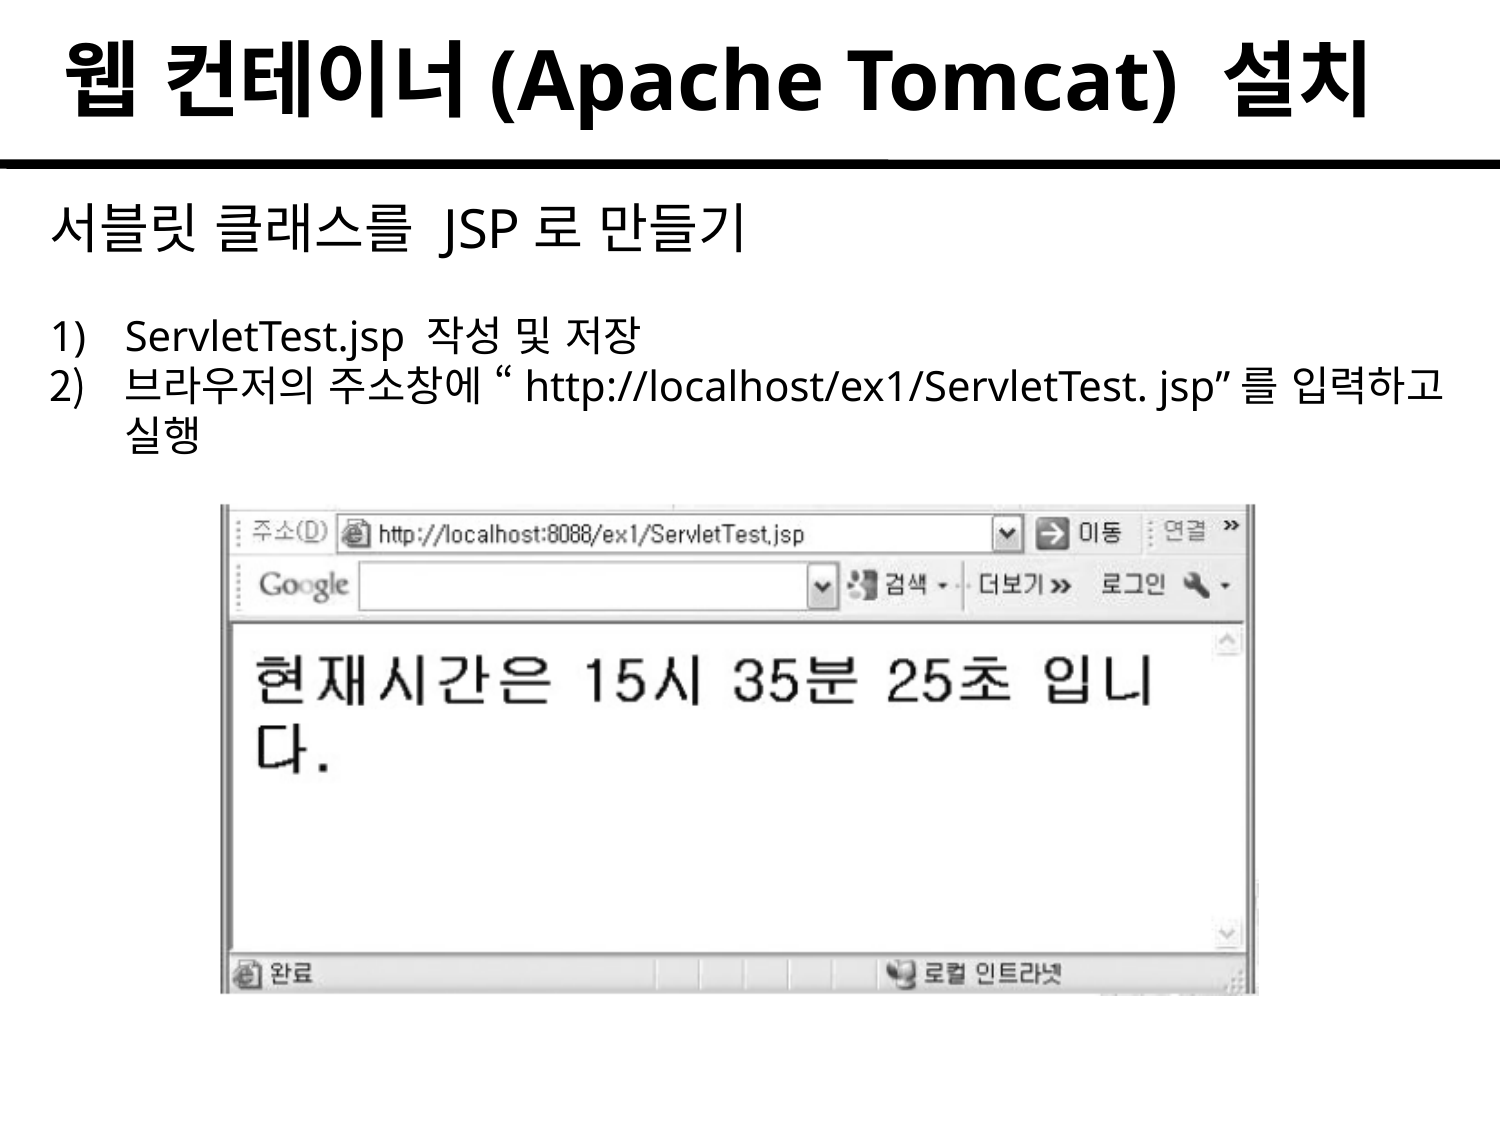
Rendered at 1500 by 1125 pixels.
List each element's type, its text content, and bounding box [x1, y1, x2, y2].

picture [210, 491, 1259, 997]
text_box 서블릿 클래스를 JSP로 만들기 ServletTest.jsp 작성 및 저장 브라우저의 주소창에 “http://localhost/ex1/ServletTest. jsp”를 입력하고 실행 [35, 187, 1477, 518]
text_box 웹 컨테이너(Apache Tomcat) 설치 [48, 19, 1390, 135]
